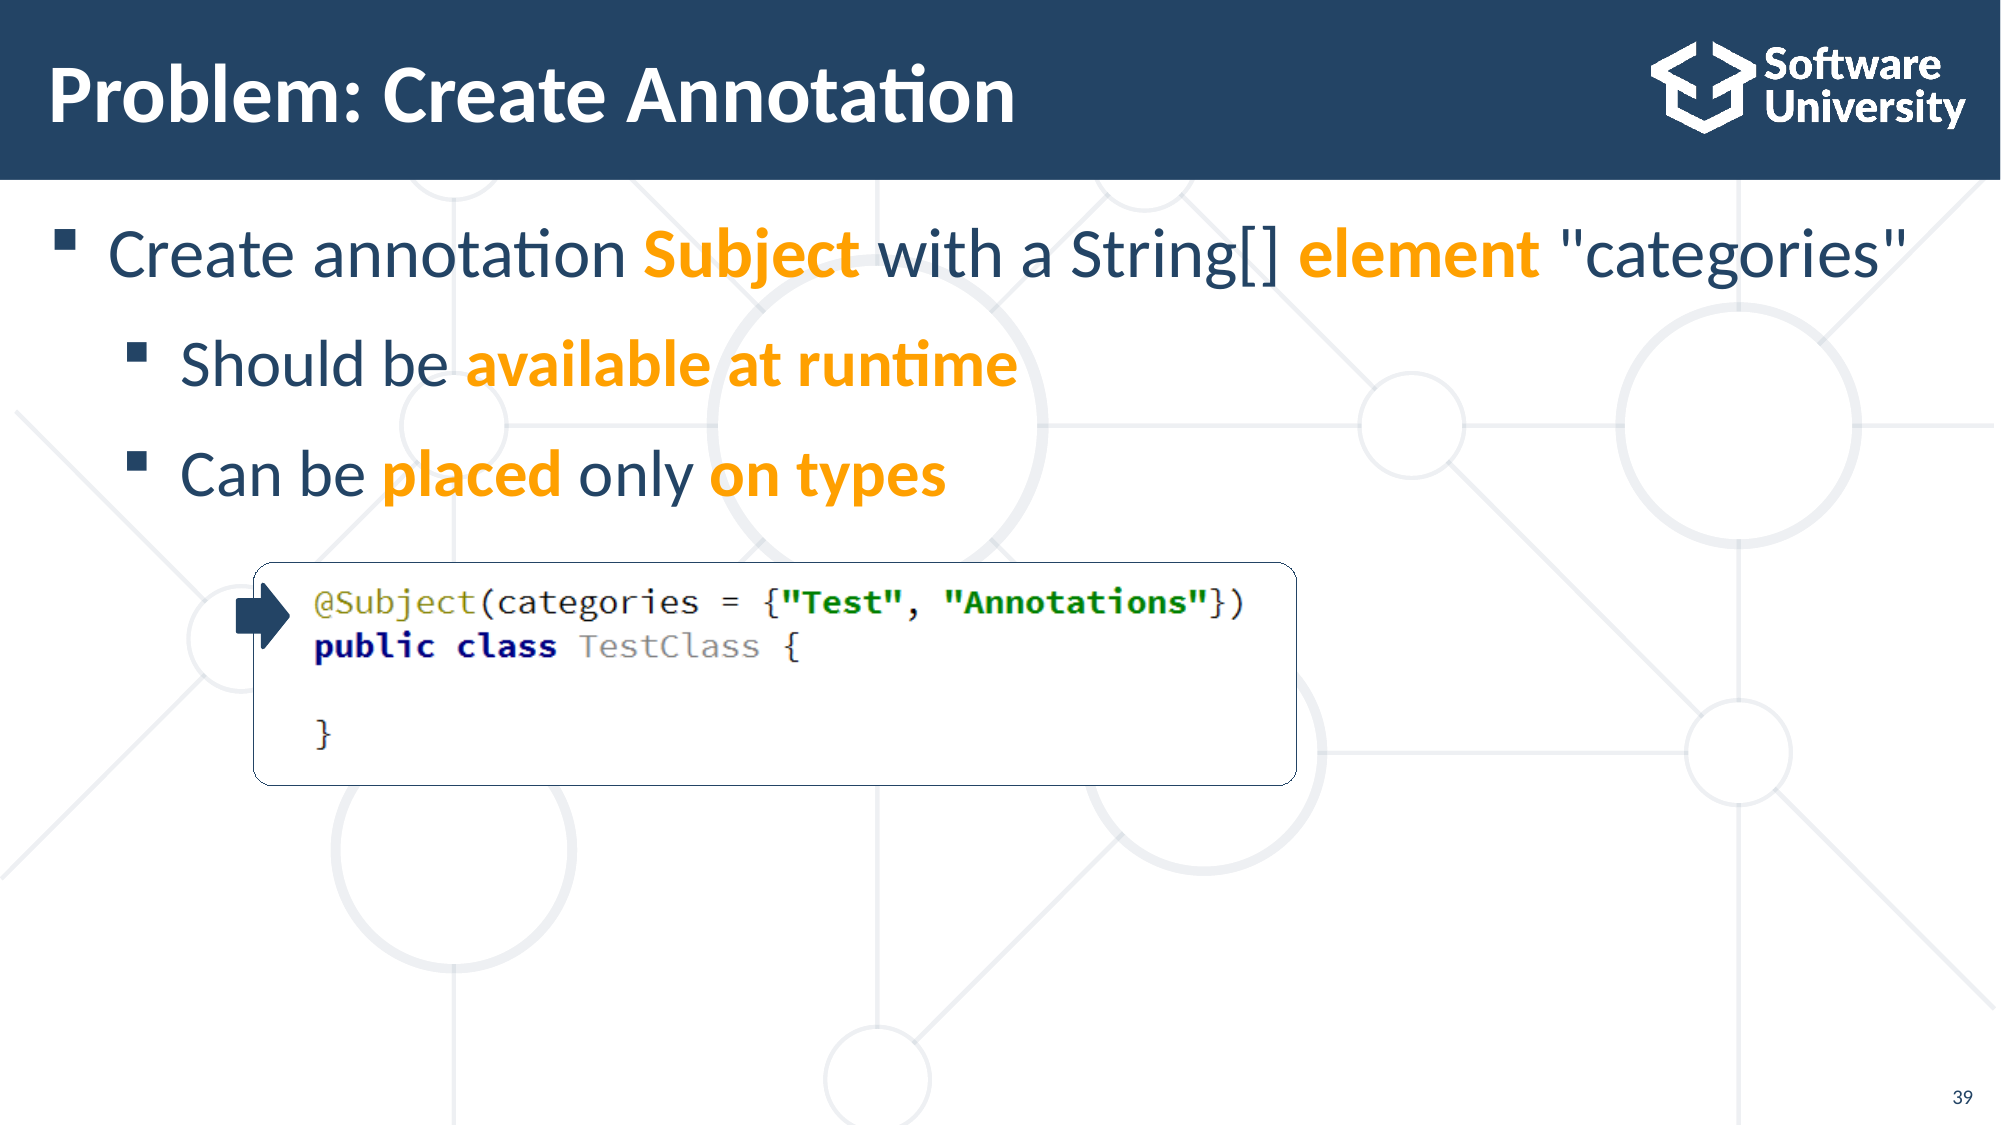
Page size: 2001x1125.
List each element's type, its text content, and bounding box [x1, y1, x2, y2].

picture [1651, 41, 1966, 134]
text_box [237, 562, 1298, 787]
title Problem: Create Annotation [31, 16, 1625, 162]
slide_number 39 [1927, 1067, 1989, 1117]
list Create annotation Subject with a String[] element "categories" Should be available at runtime Can be placed only on types [31, 196, 1970, 1104]
